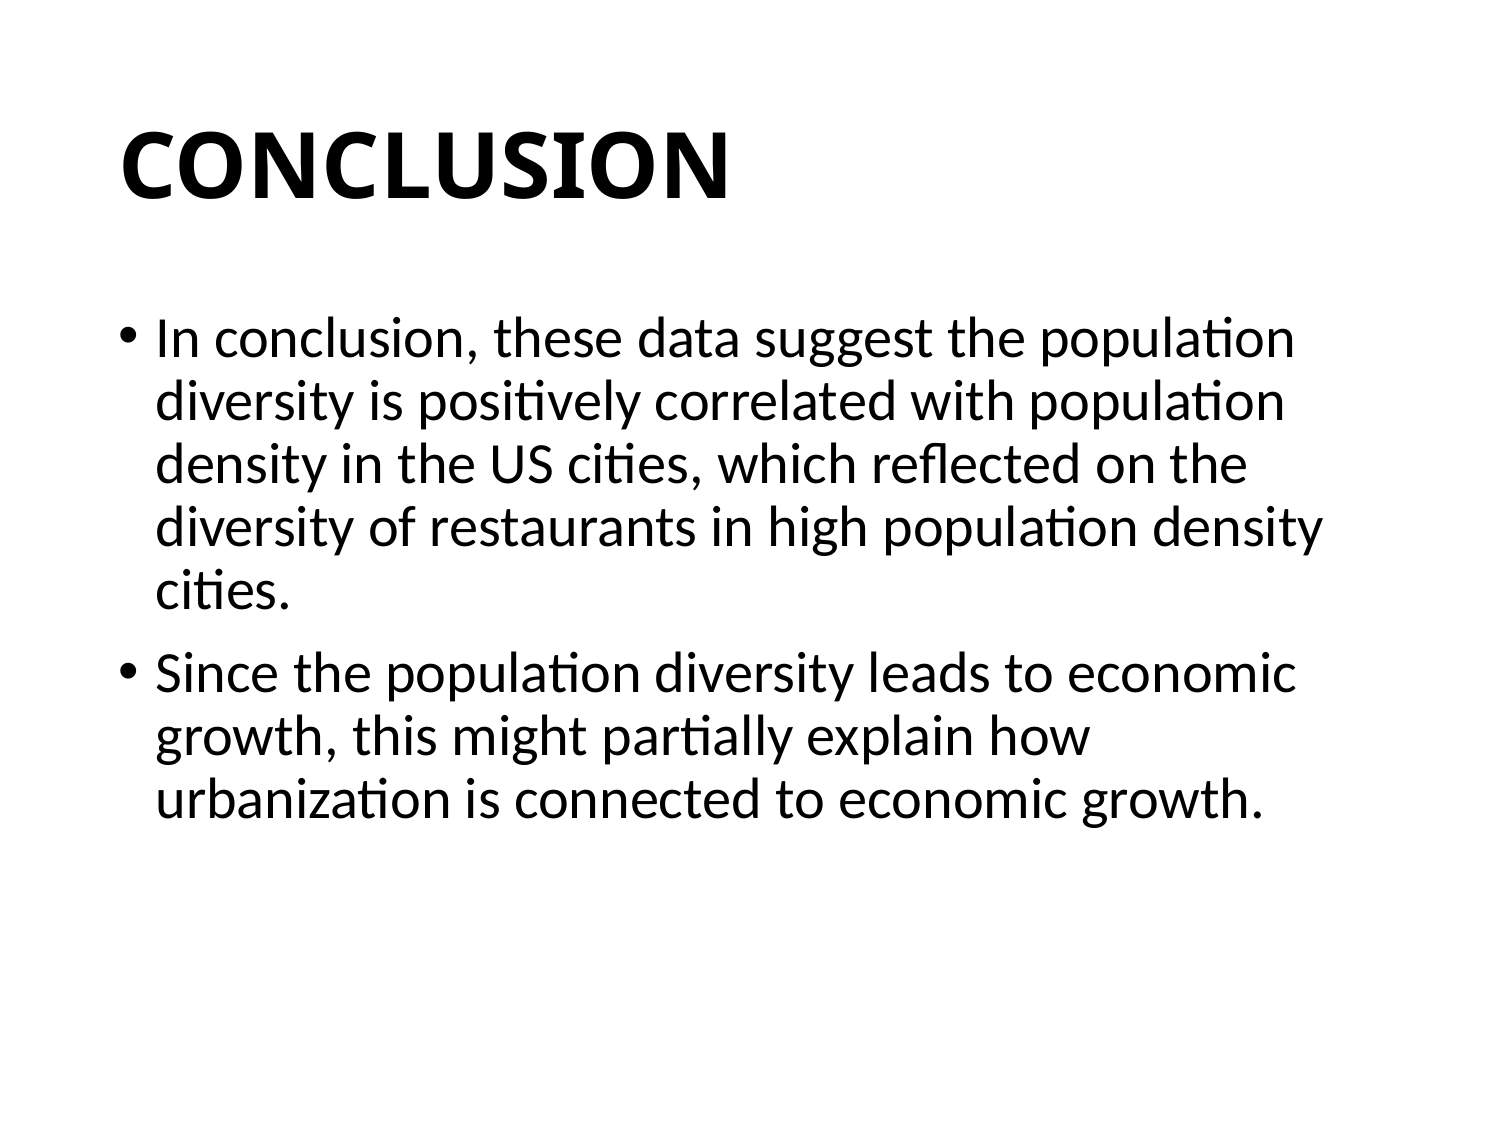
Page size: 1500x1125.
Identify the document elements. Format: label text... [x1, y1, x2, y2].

list In conclusion, these data suggest the population diversity is positively correlated with population density in the US cities, which reflected on the diversity of restaurants in high population density cities. Since the population diversity leads to economic growth, this might partially explain how urbanization is connected to economic growth. [103, 299, 1397, 1014]
title CONCLUSION [103, 59, 1397, 278]
